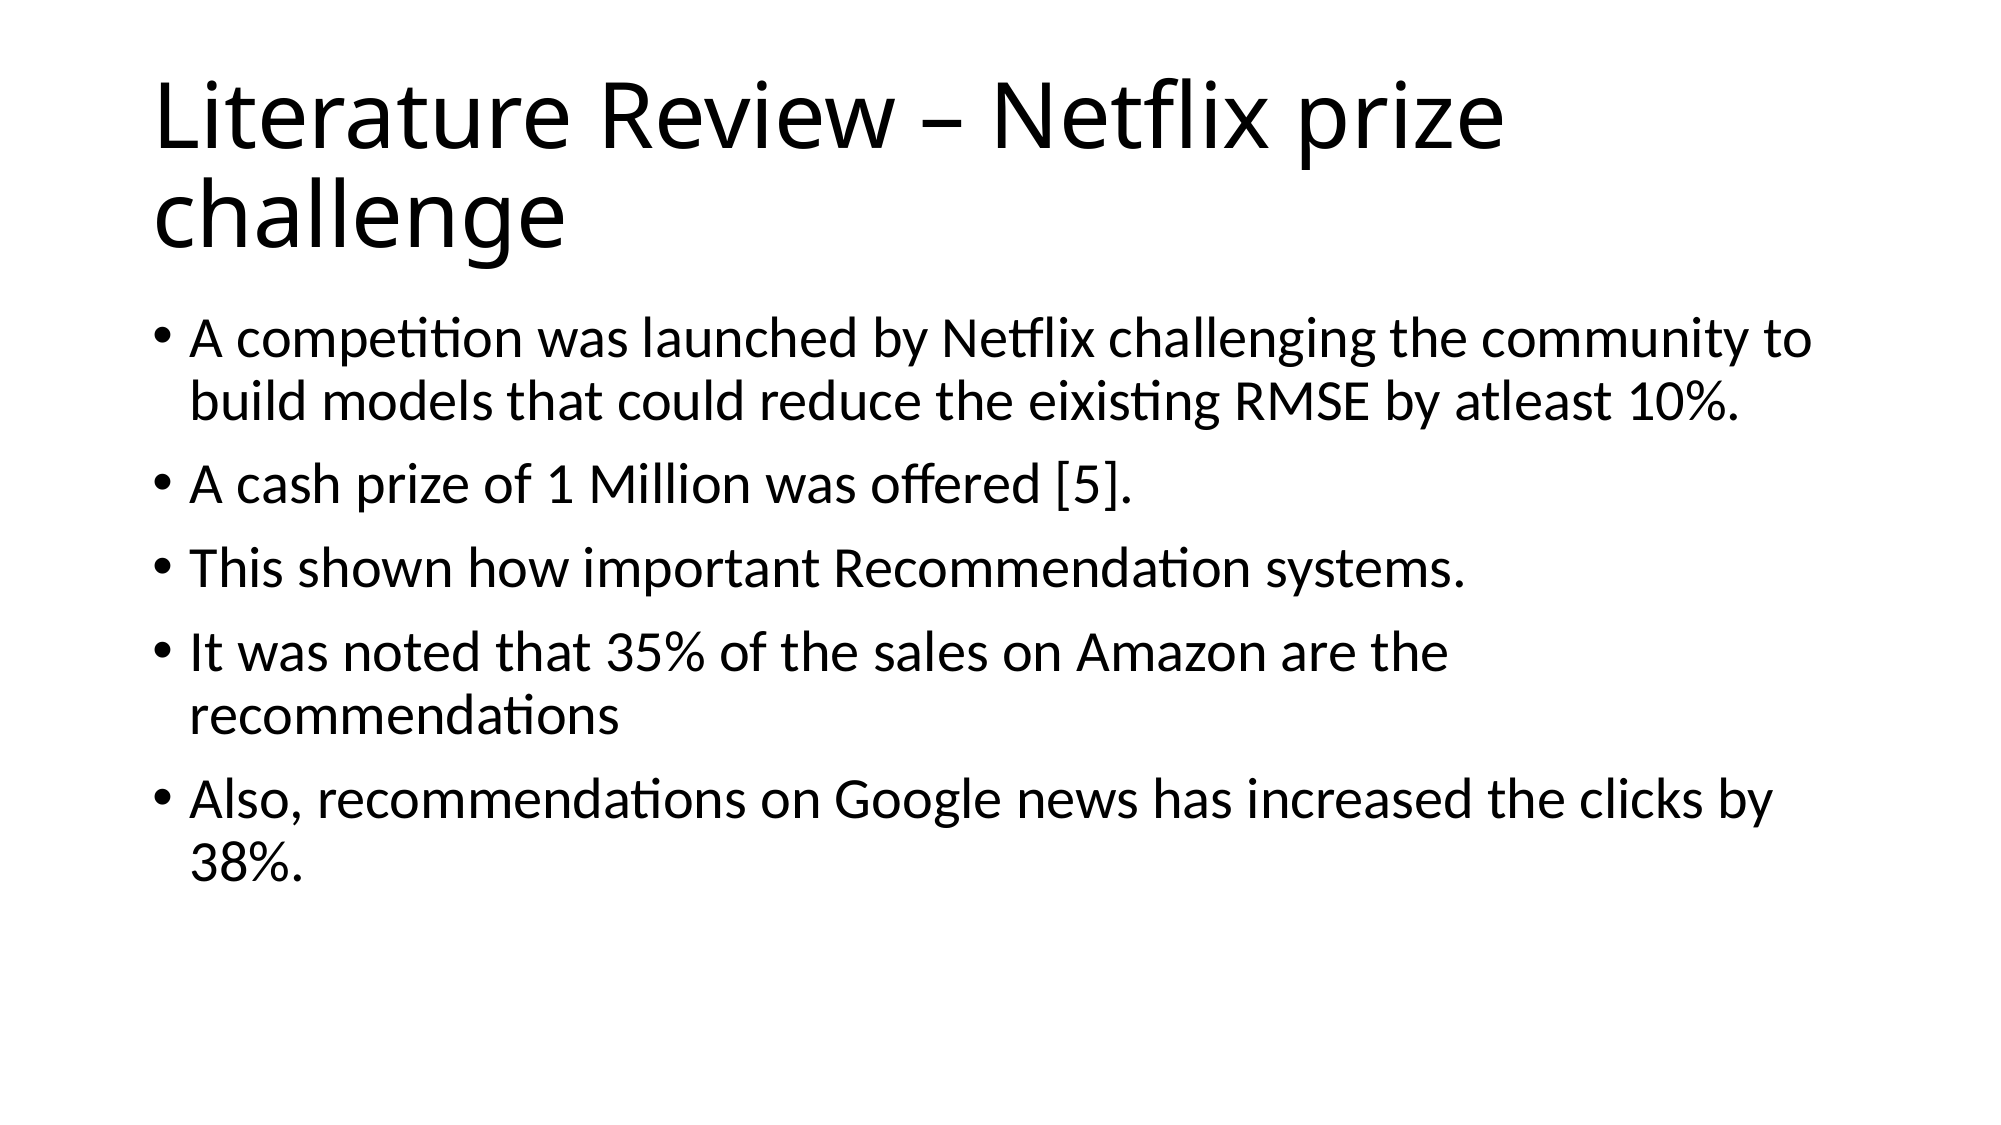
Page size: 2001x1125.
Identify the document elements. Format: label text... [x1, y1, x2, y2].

list A competition was launched by Netflix challenging the community to build models that could reduce the eixisting RMSE by atleast 10%. A cash prize of 1 Million was offered [5]. This shown how important Recommendation systems. It was noted that 35% of the sales on Amazon are the recommendations Also, recommendations on Google news has increased the clicks by 38%. [137, 299, 1863, 1014]
title Literature Review – Netflix prize challenge [137, 59, 1863, 278]
